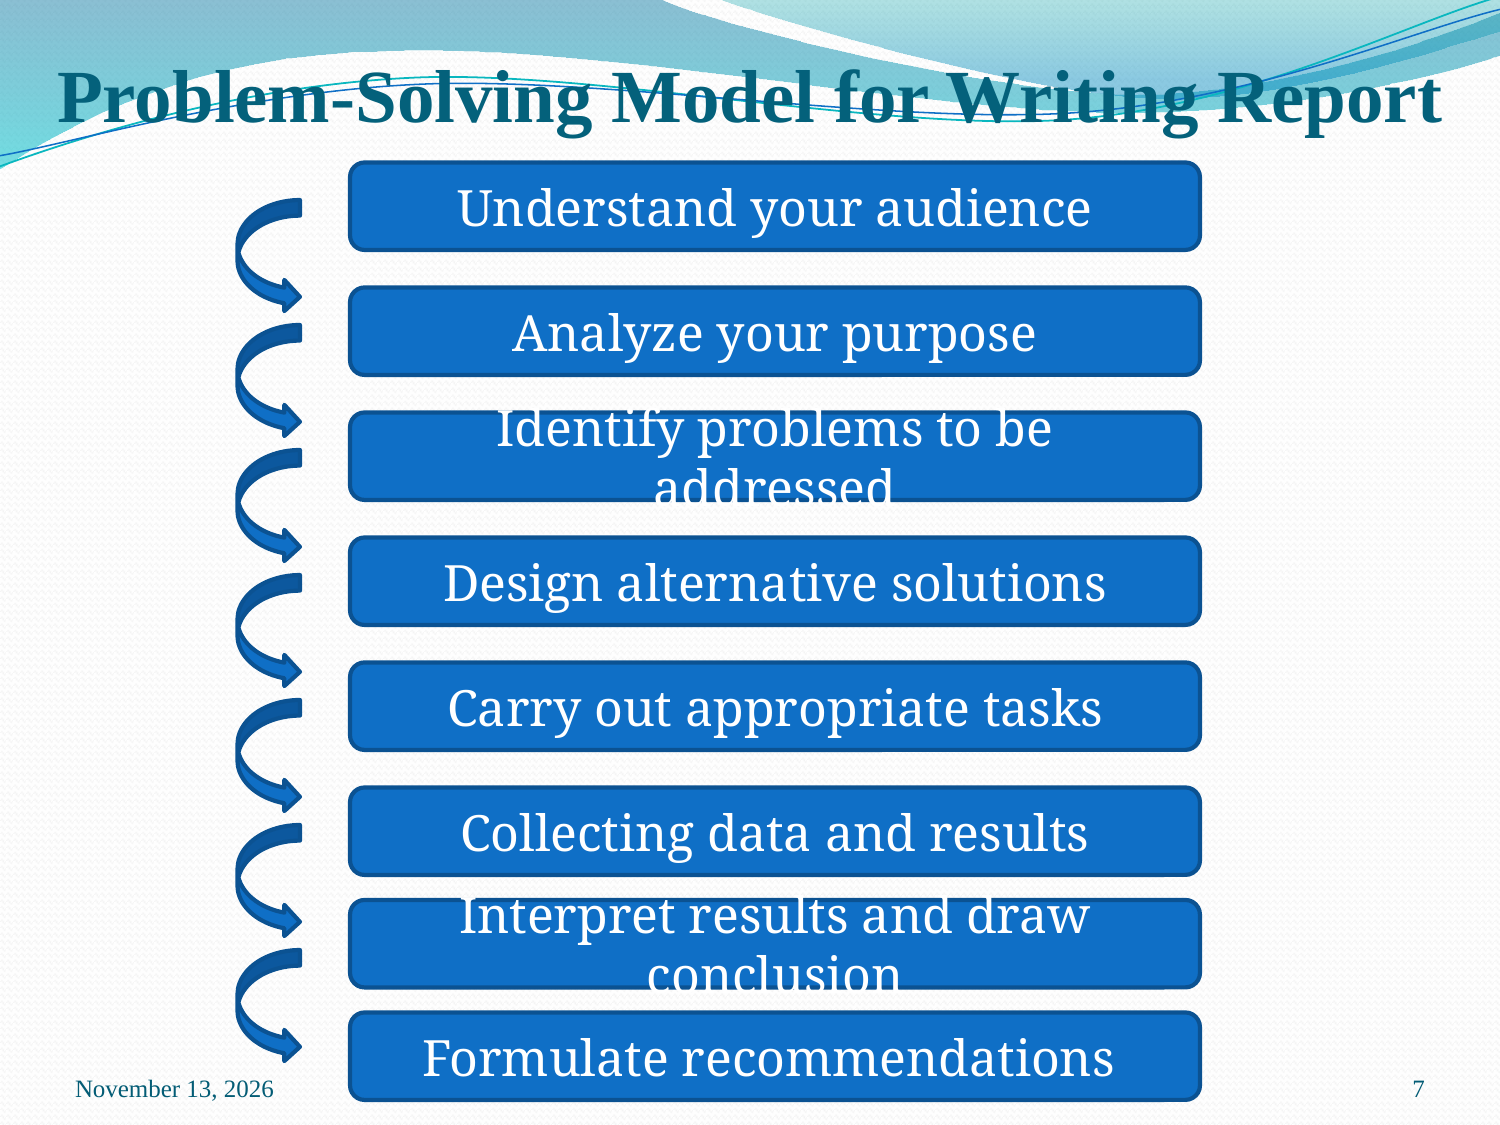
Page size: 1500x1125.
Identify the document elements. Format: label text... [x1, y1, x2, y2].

text_box [235, 697, 303, 813]
text_box Analyze your purpose [347, 285, 1203, 378]
text_box [235, 447, 303, 564]
text_box Carry out appropriate tasks [347, 660, 1203, 753]
text_box Interpret results and draw conclusion [347, 897, 1203, 990]
title Problem-Solving Model for Writing Report [50, 24, 1450, 138]
text_box Design alternative solutions [347, 535, 1203, 628]
text_box Collecting data and results [347, 785, 1203, 878]
slide_number 7 [1299, 1042, 1425, 1103]
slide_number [75, 1042, 364, 1103]
text_box [235, 822, 303, 939]
text_box [235, 197, 303, 314]
text_box Formulate recommendations [347, 1010, 1203, 1103]
text_box [235, 947, 303, 1064]
text_box Understand your audience [347, 160, 1203, 253]
text_box [235, 572, 303, 689]
text_box Identify problems to be addressed [347, 410, 1203, 503]
text_box [235, 322, 303, 438]
